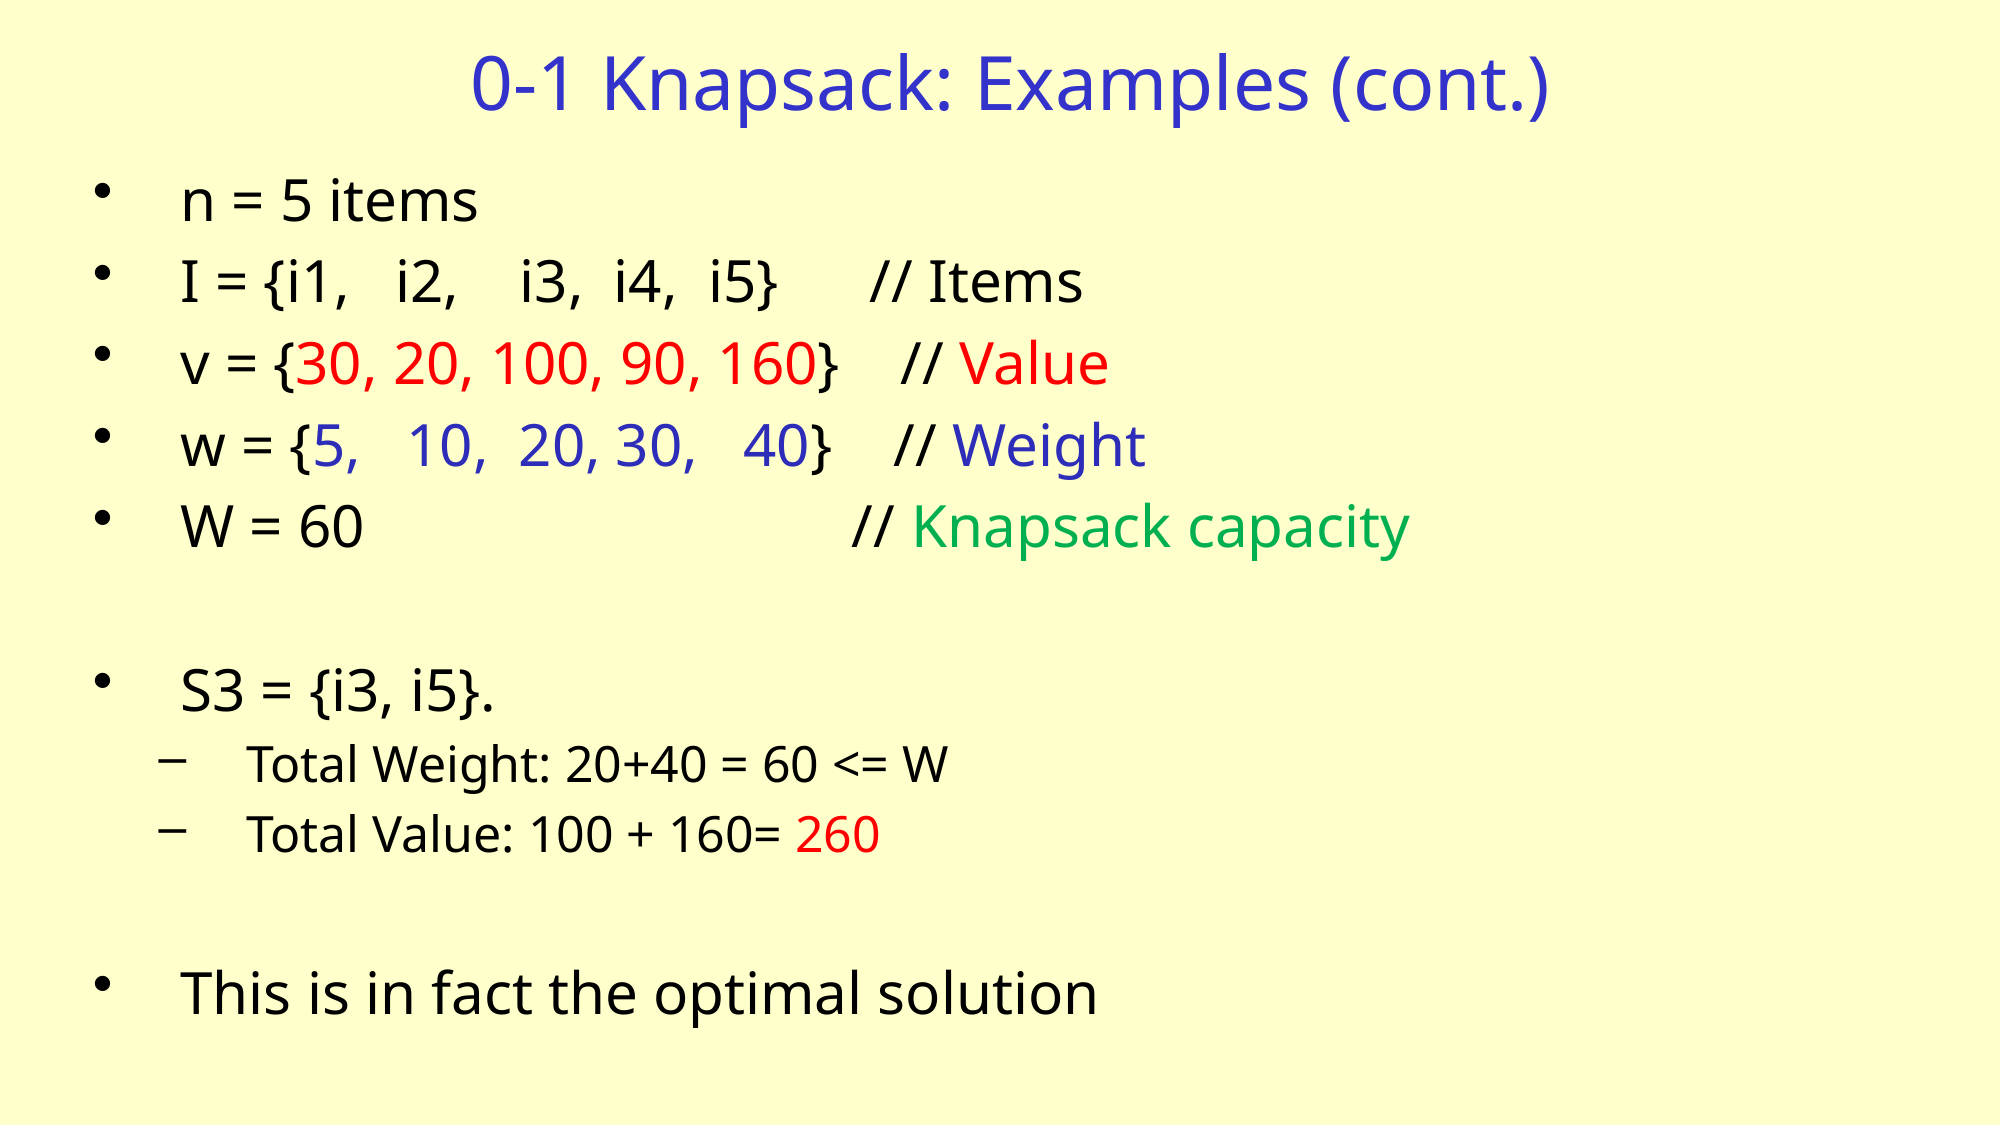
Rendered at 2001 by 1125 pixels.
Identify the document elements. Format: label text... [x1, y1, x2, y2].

title 0-1 Knapsack: Examples (cont.) [295, 23, 1727, 138]
list n = 5 items I = {i1, i2, i3, i4, i5} // Items v = {30, 20, 100, 90, 160} // Value w = {5, 10, 20, 30, 40} // Weight W = 60 // Knapsack capacity S3 = {i3, i5}. Total Weight: 20+40 = 60 <= W Total Value: 100 + 160= 260 This is in fact the optimal solution [77, 155, 1936, 1087]
